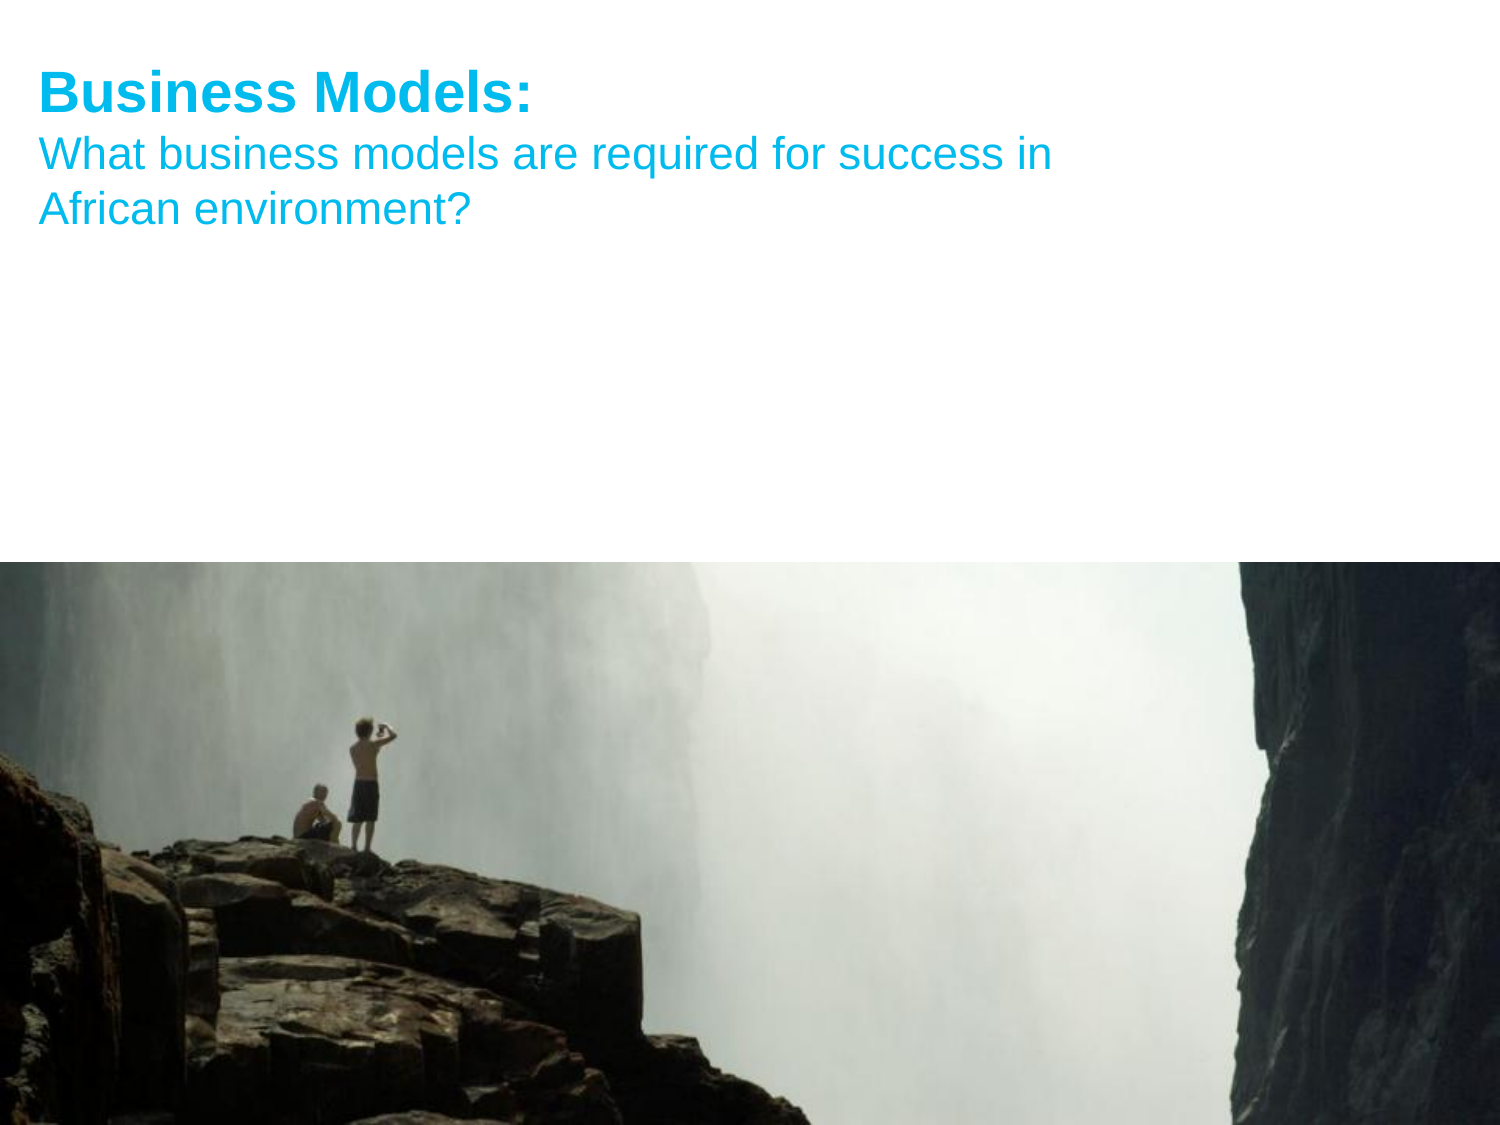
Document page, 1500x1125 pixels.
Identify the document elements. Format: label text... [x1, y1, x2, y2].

text_box Business Models: What business models are required for success in African environment? [23, 46, 1500, 241]
picture [0, 562, 1500, 1125]
